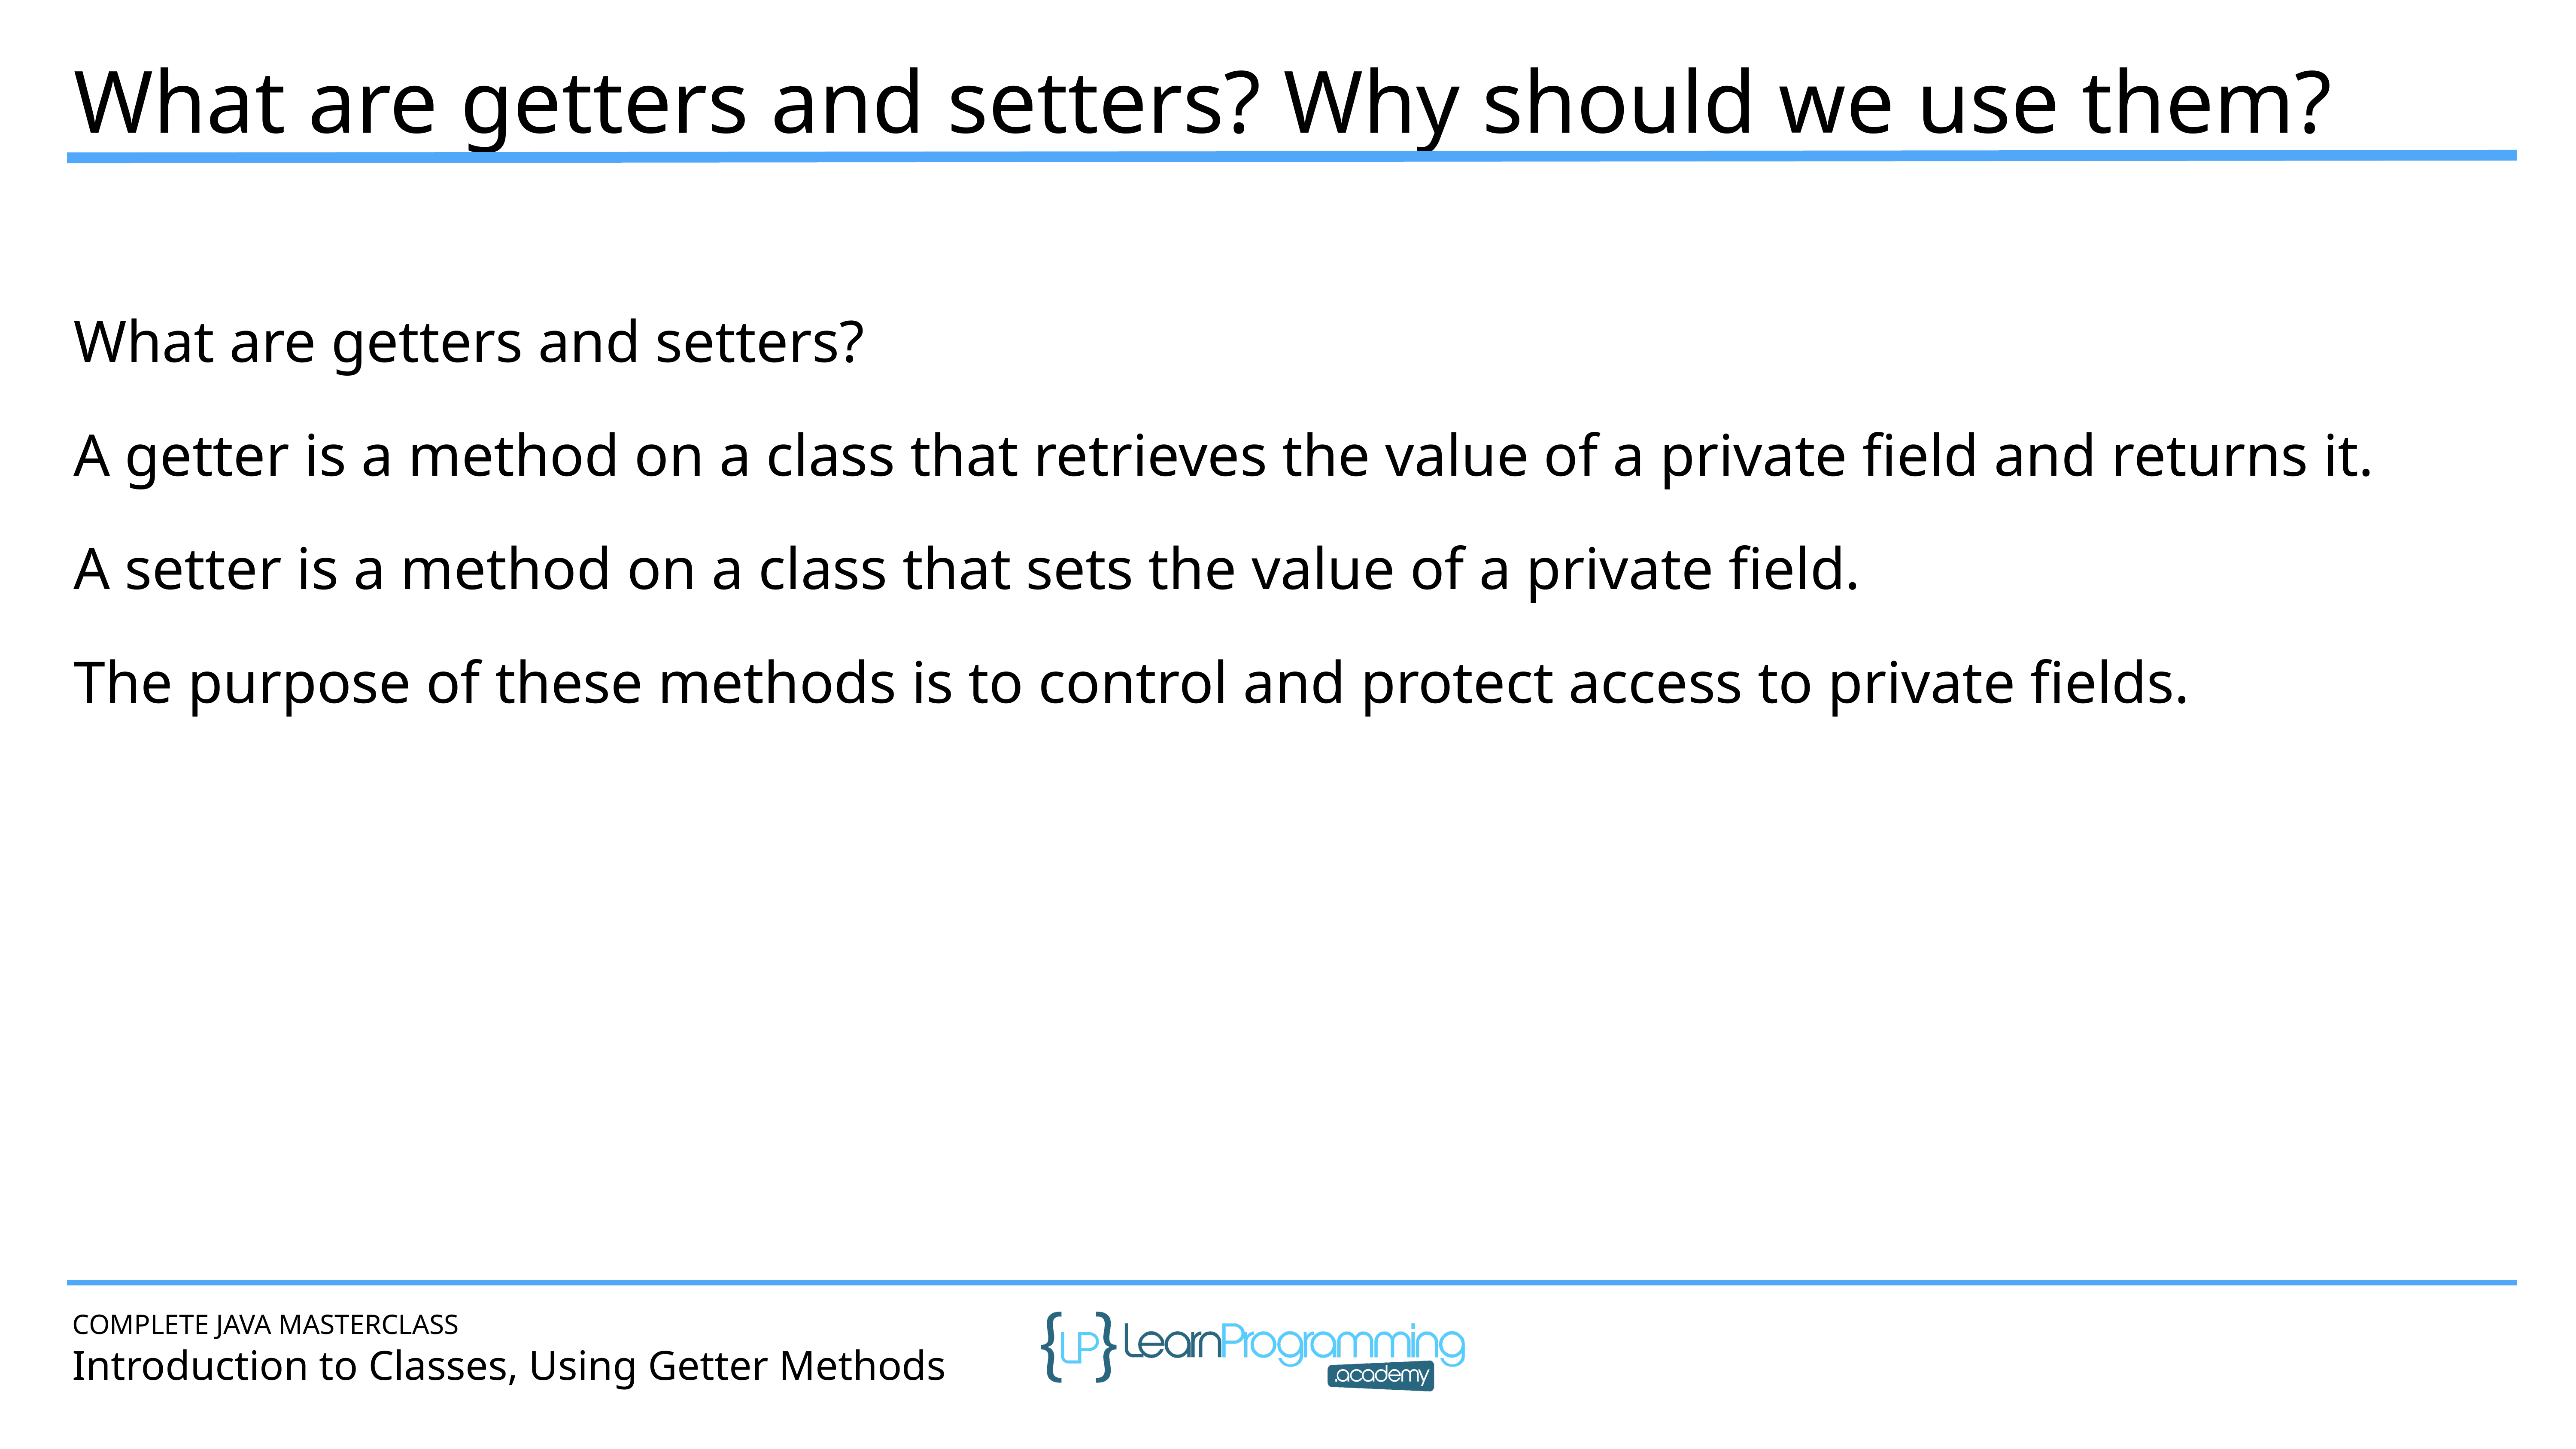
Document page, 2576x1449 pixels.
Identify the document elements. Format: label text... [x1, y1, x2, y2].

picture [1032, 1302, 1477, 1400]
text_box What are getters and setters? A getter is a method on a class that retrieves the value of a private field and returns it. A setter is a method on a class that sets the value of a private field. The purpose of these methods is to control and protect access to private fields. [67, 301, 2517, 1139]
text_box COMPLETE JAVA MASTERCLASS Introduction to Classes, Using Getter Methods [67, 1302, 1030, 1394]
text_box What are getters and setters? Why should we use them? [68, 41, 2338, 155]
